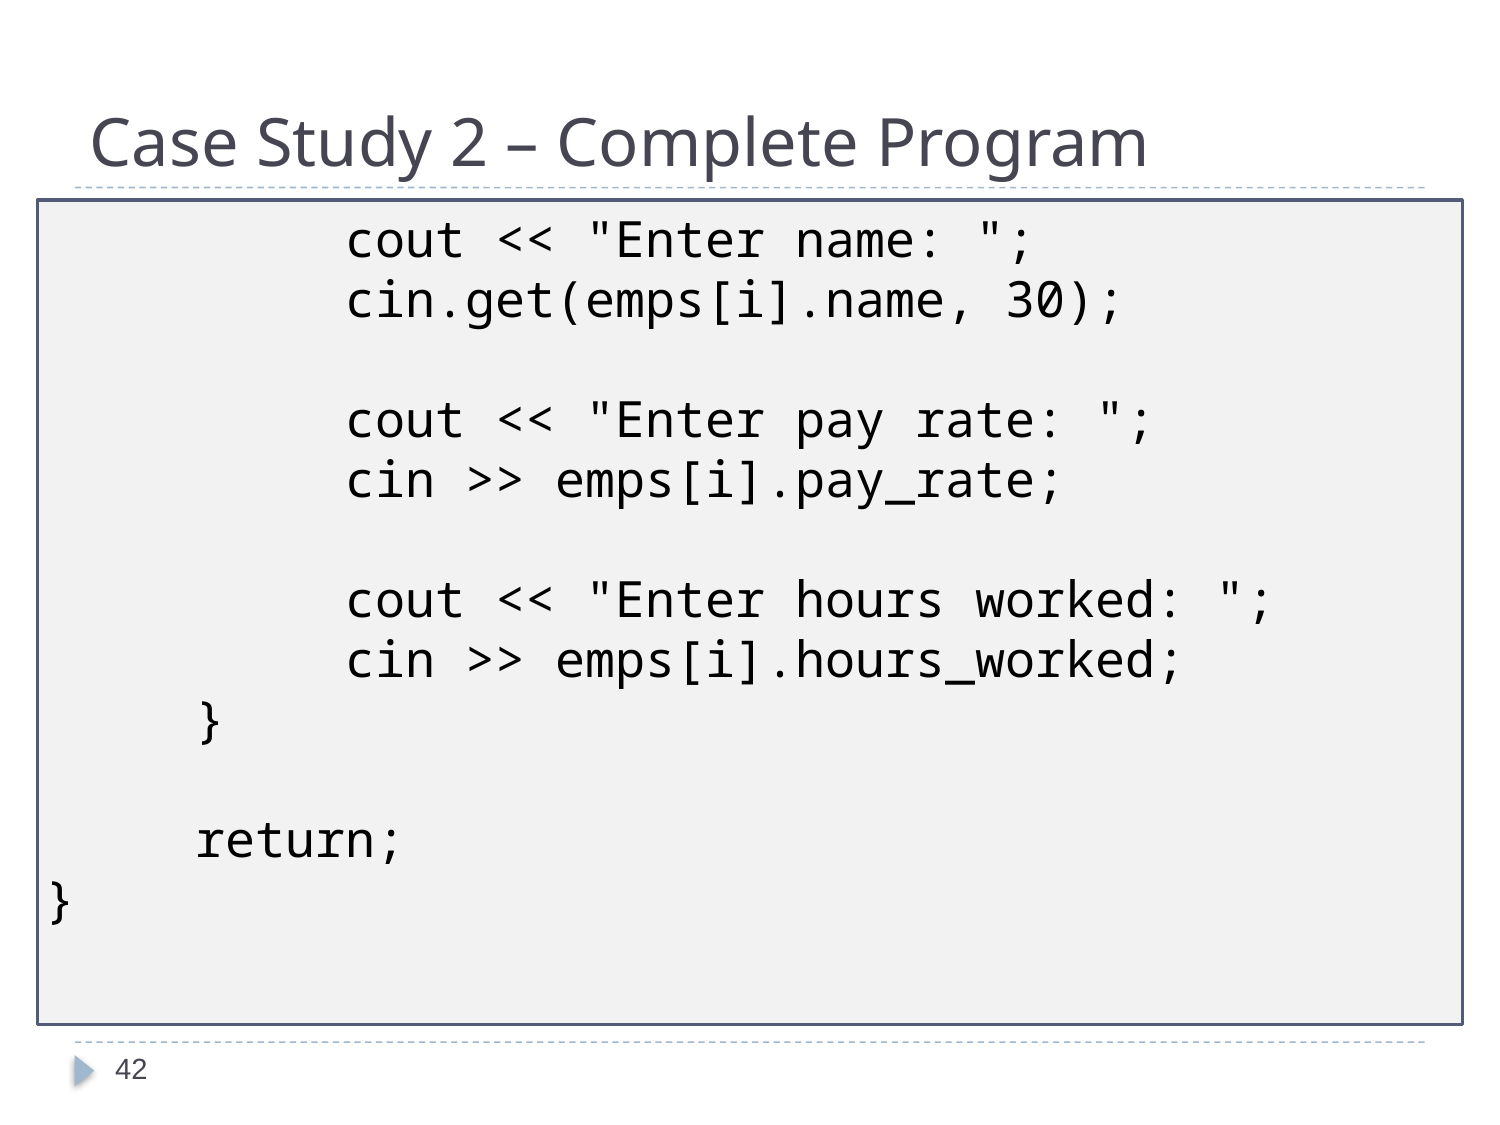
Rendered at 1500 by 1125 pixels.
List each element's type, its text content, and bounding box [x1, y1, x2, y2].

slide_number 42 [100, 1042, 426, 1103]
text_box cout << "Enter name: "; cin.get(emps[i].name, 30); cout << "Enter pay rate: "; cin >> emps[i].pay_rate; cout << "Enter hours worked: "; cin >> emps[i].hours_worked; } return; } [36, 198, 1464, 1026]
title Case Study 2 – Complete Program [75, 24, 1425, 188]
